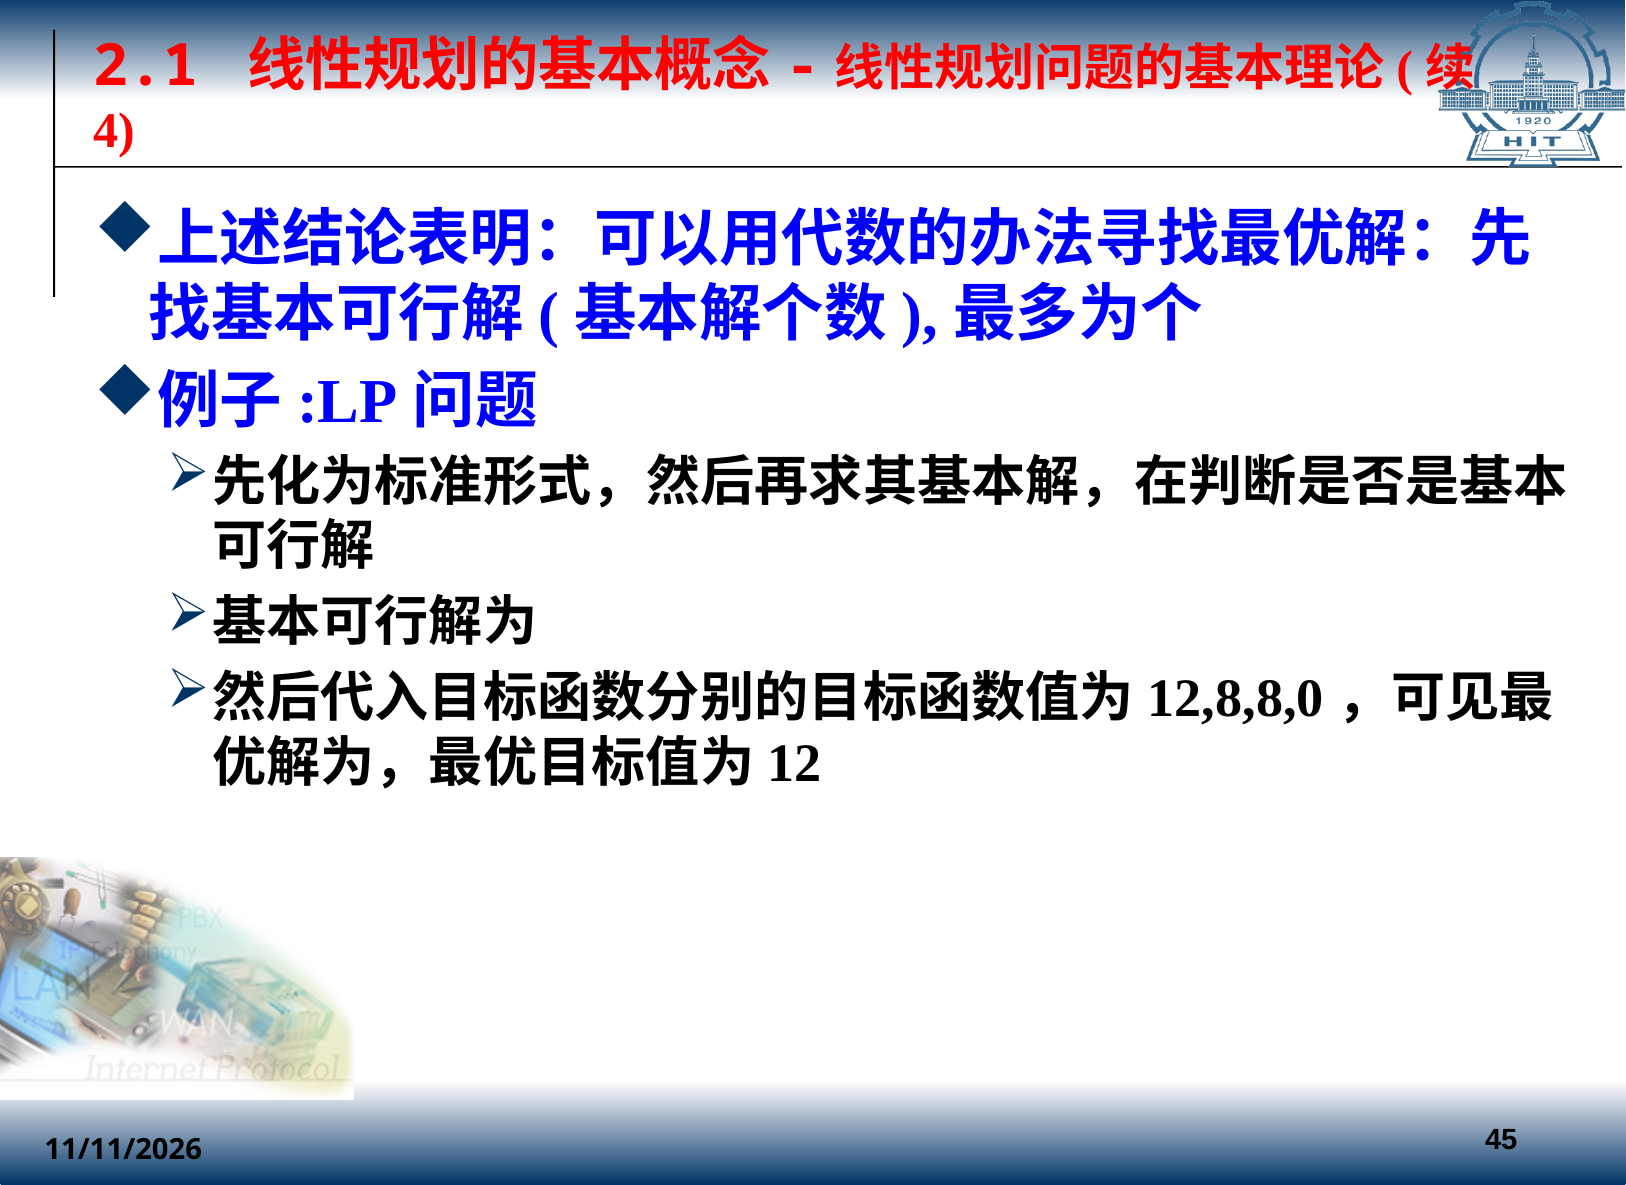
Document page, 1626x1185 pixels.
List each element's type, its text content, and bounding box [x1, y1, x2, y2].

picture [1438, 1, 1626, 167]
picture [0, 857, 354, 1100]
title 2.1 线性规划的基本概念-线性规划问题的基本理论(续4) [78, 29, 1498, 155]
